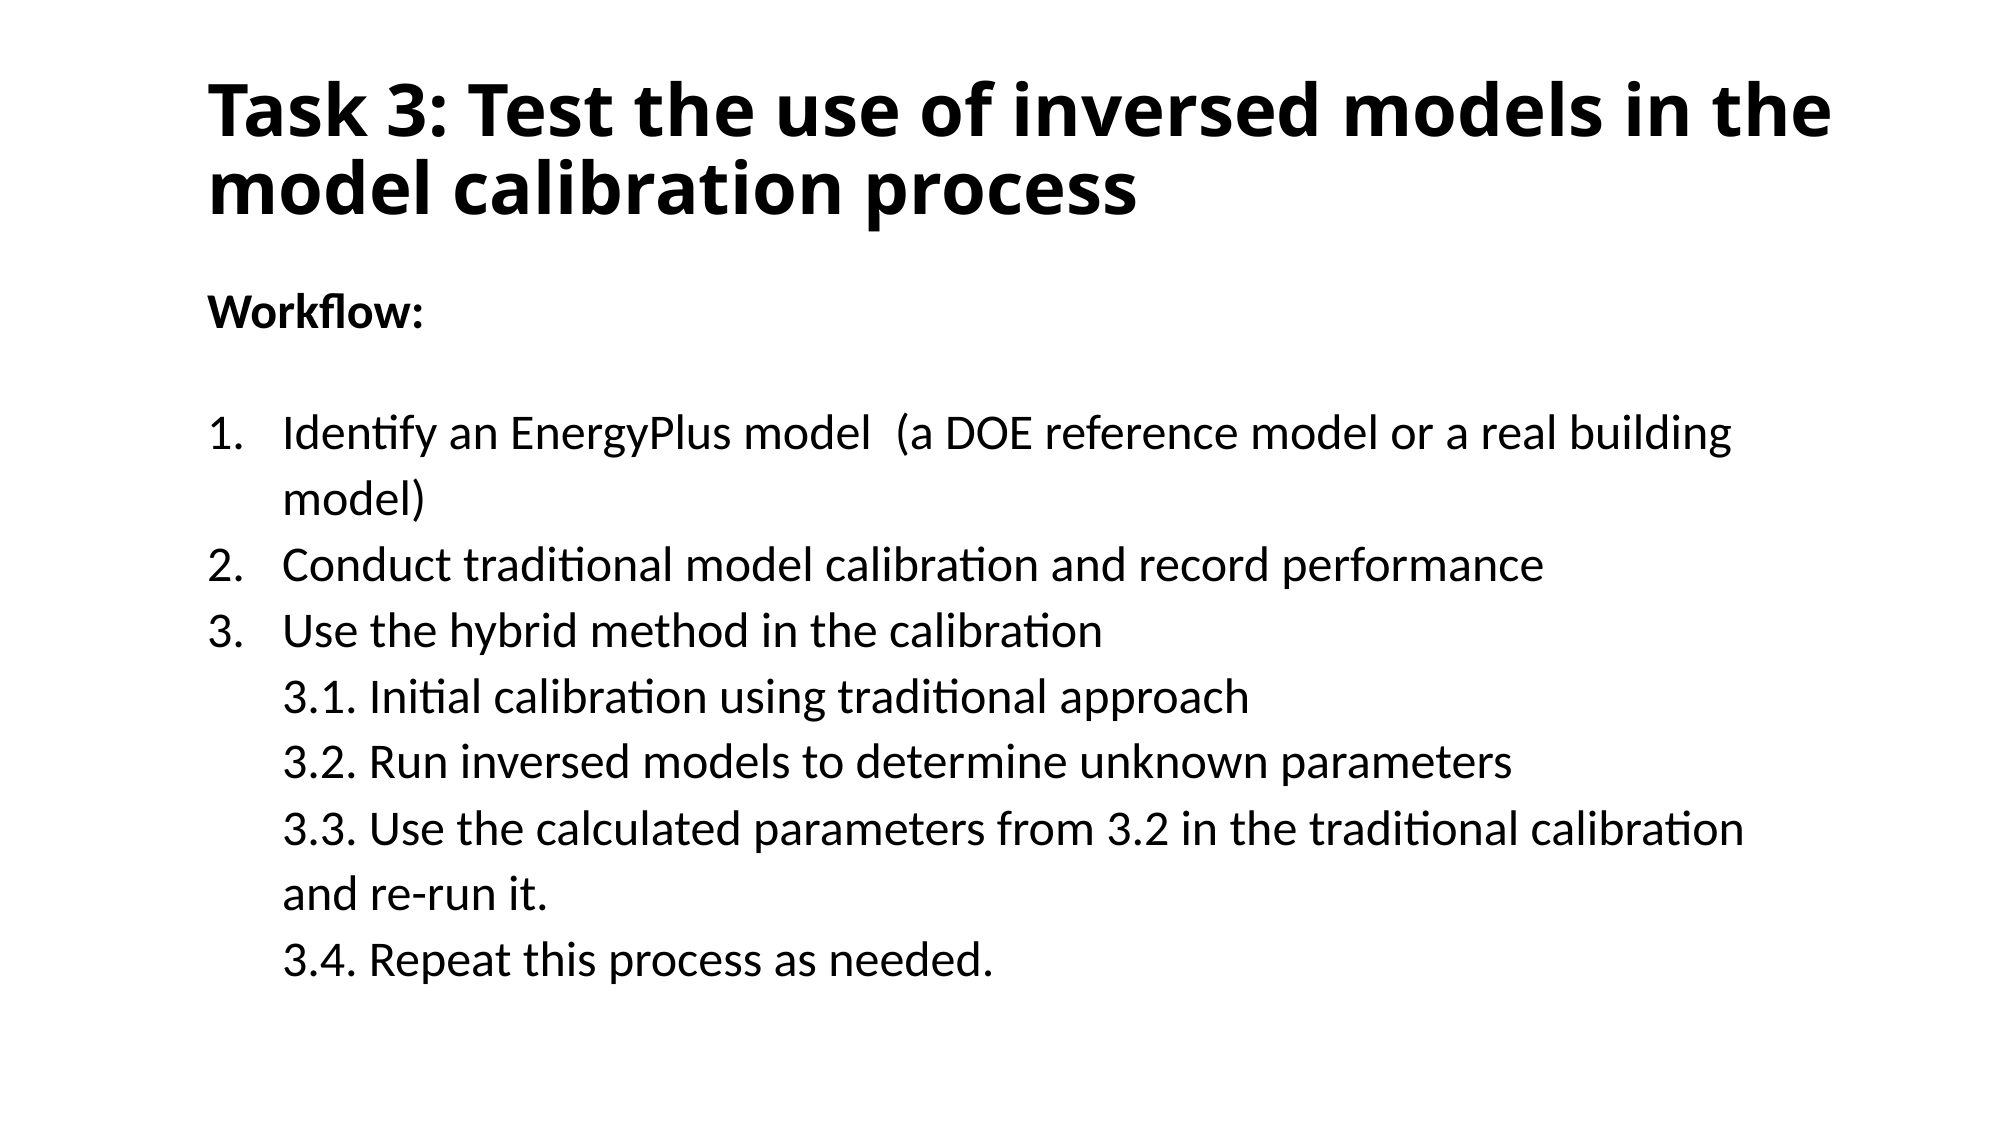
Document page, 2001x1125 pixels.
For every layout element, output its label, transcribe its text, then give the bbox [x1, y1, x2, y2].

list Workflow: Identify an EnergyPlus model (a DOE reference model or a real building model) Conduct traditional model calibration and record performance Use the hybrid method in the calibration 3.1. Initial calibration using traditional approach 3.2. Run inversed models to determine unknown parameters 3.3. Use the calculated parameters from 3.2 in the traditional calibration and re-run it. 3.4. Repeat this process as needed. [192, 277, 1825, 1006]
title Task 3: Test the use of inversed models in the model calibration process [192, 64, 1890, 240]
